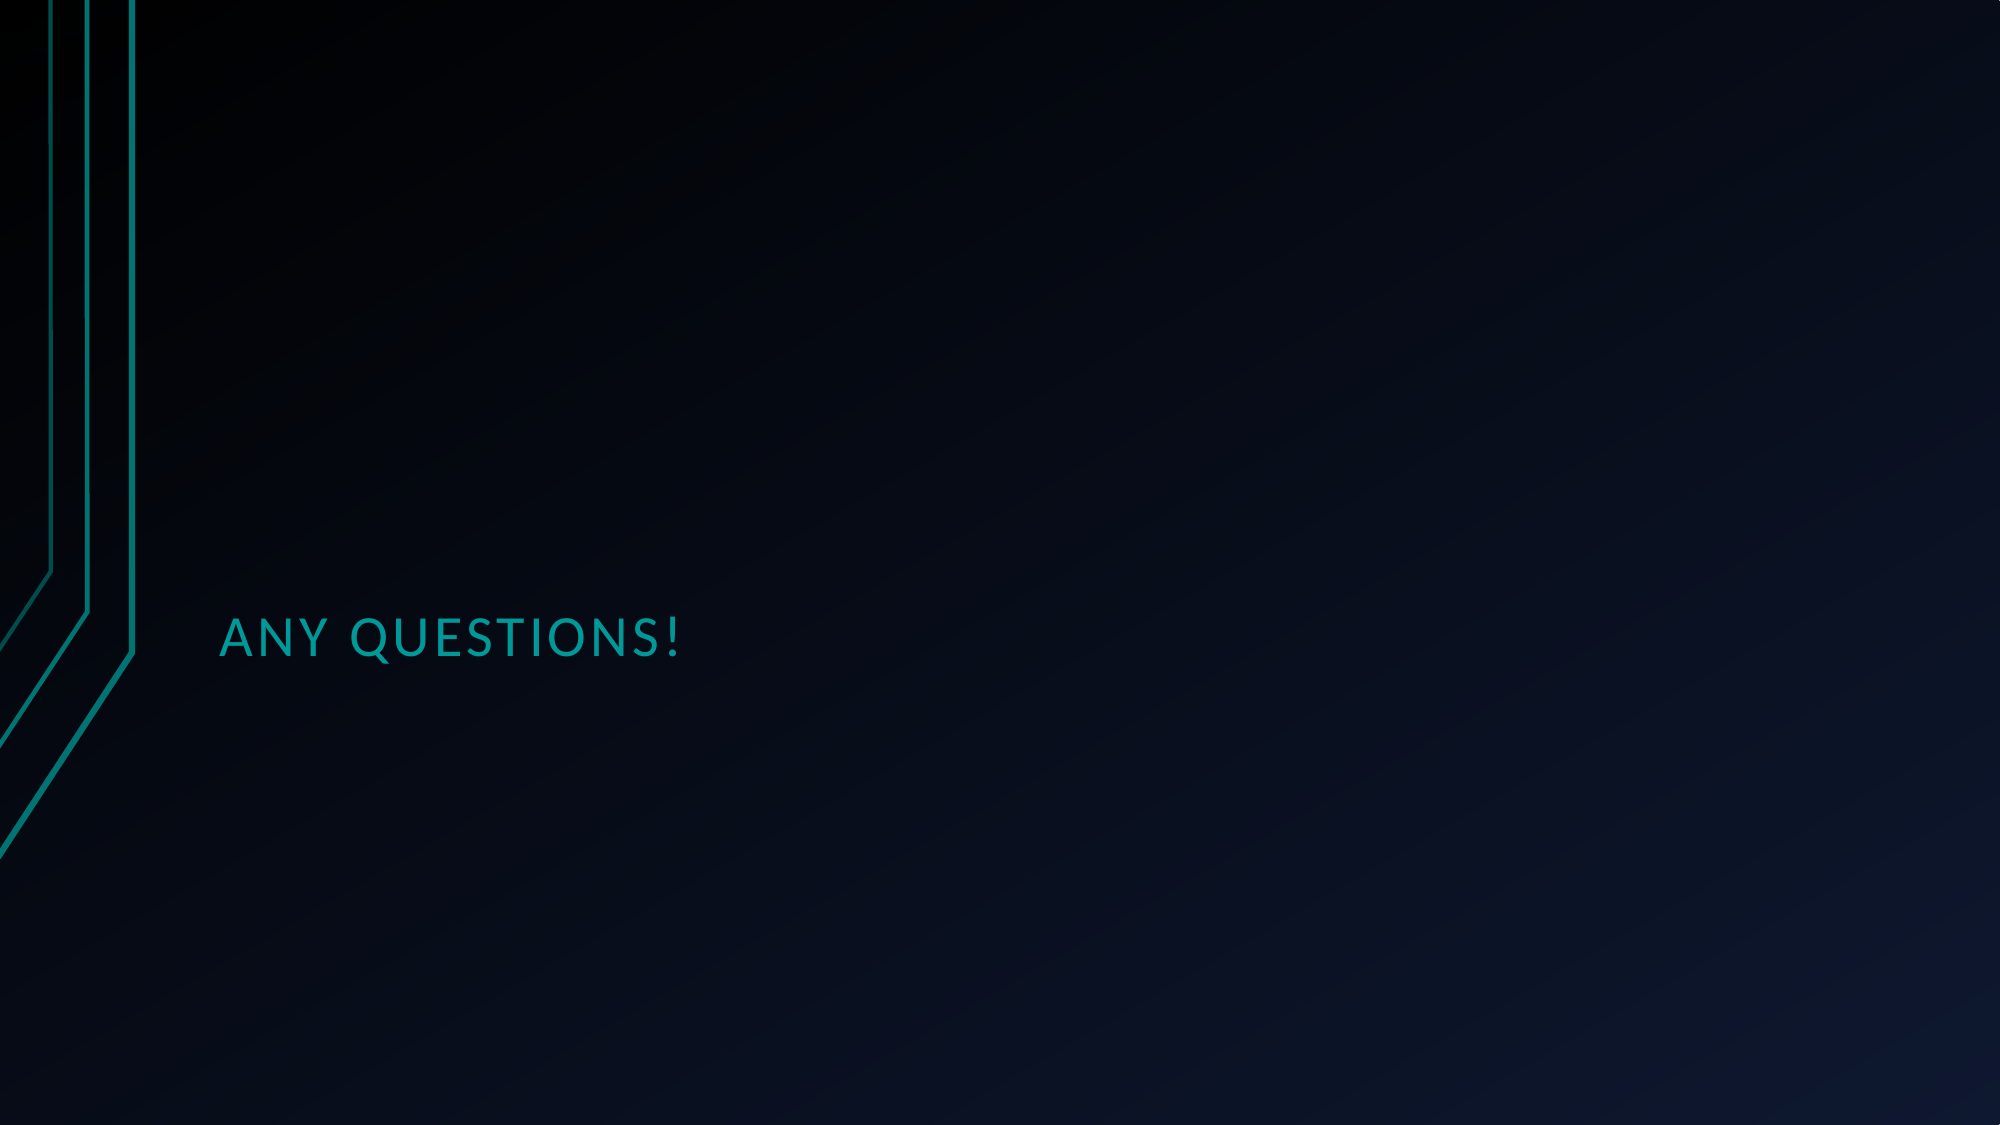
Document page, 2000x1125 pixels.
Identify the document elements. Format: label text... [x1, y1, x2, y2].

title Any questions! [199, 279, 867, 680]
